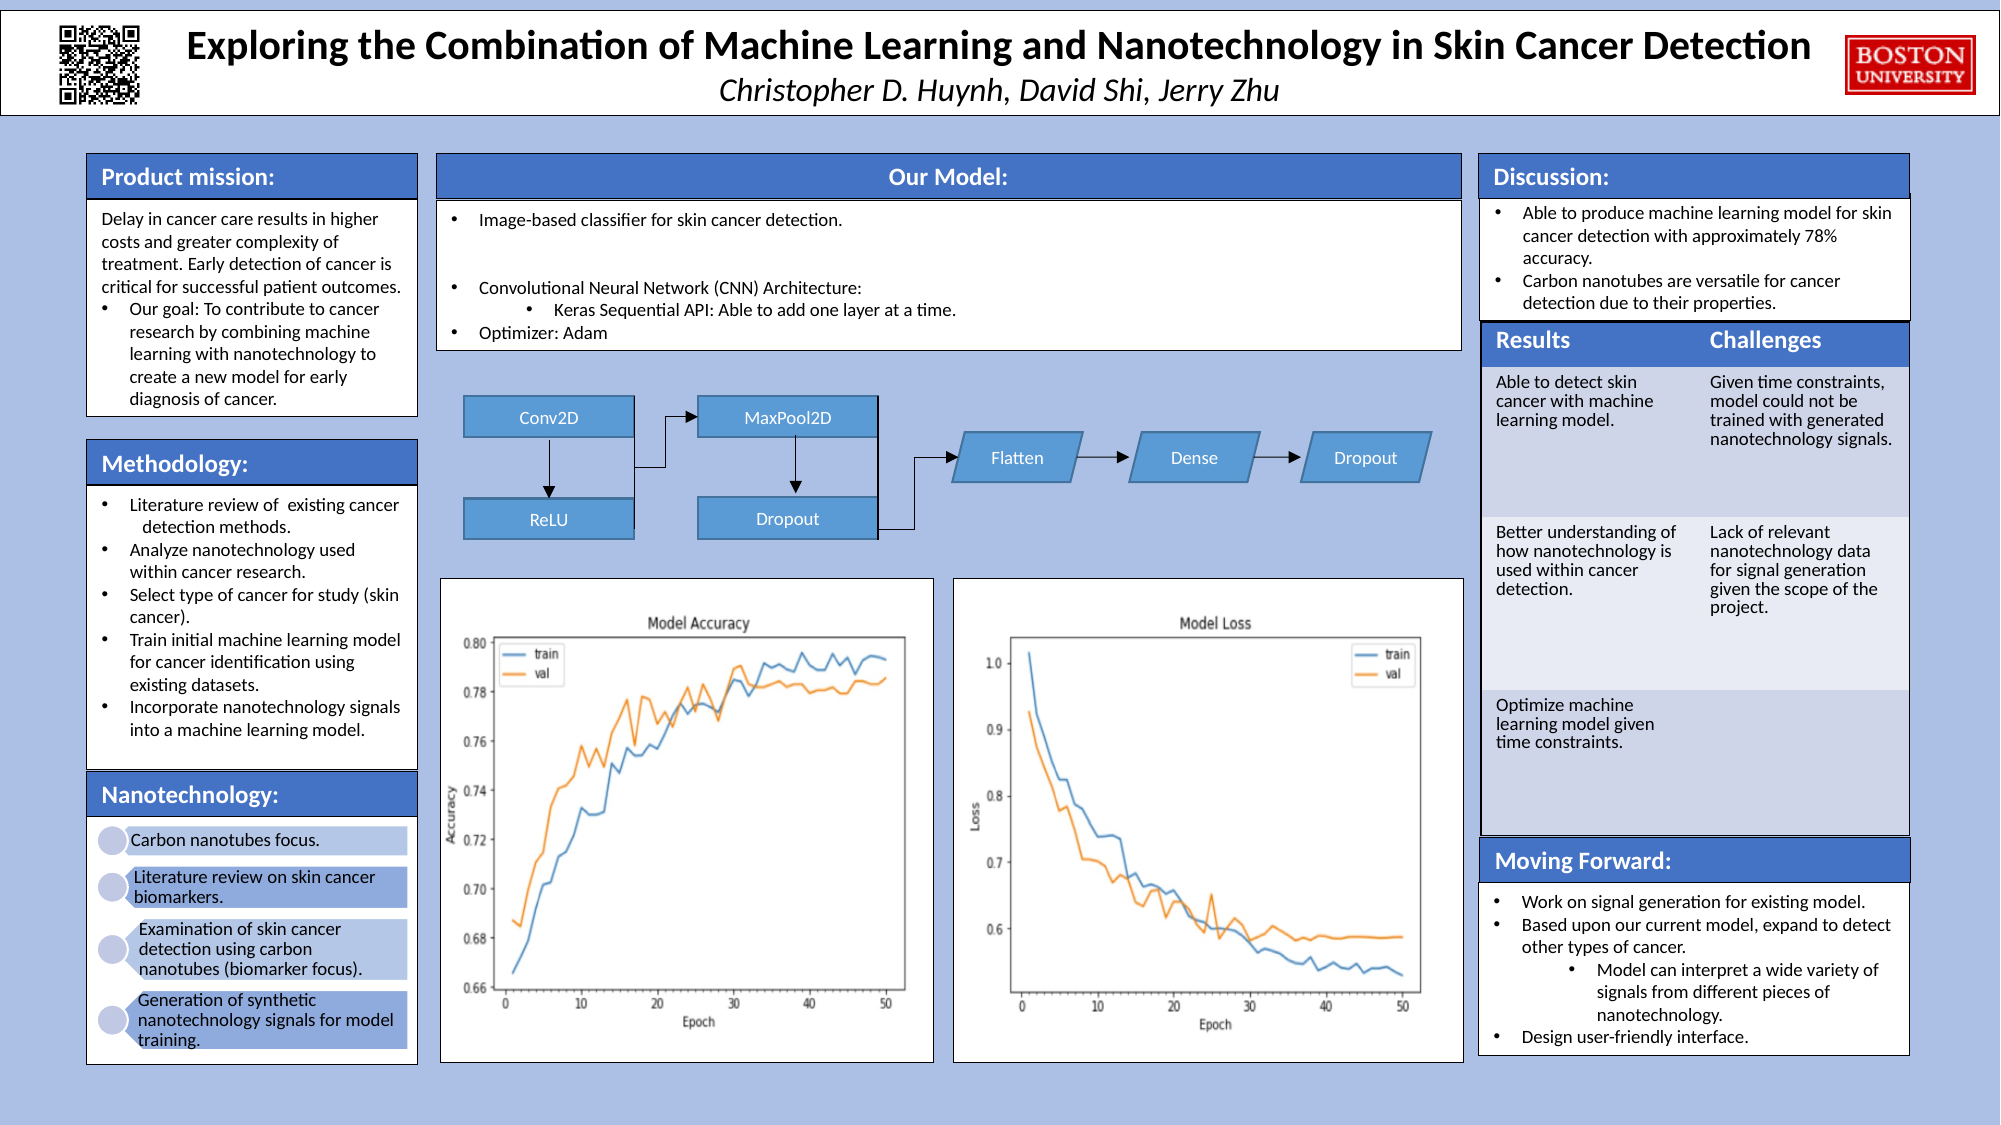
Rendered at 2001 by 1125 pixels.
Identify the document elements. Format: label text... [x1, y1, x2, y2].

picture [953, 578, 1464, 1063]
table_header Results [1482, 323, 1695, 367]
table_cell Able to detect skin cancer with machine learning model. [1482, 367, 1695, 517]
text_box Work on signal generation for existing model. Based upon our current model, expand to detect other types of cancer. Model can interpret a wide variety of signals from different pieces of nanotechnology. Design user-friendly interface. [1478, 882, 1910, 1056]
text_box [877, 457, 959, 530]
text_box Moving Forward: [1479, 837, 1911, 883]
text_box [86, 817, 418, 825]
table_cell Optimize machine learning model given time constraints. [1482, 690, 1695, 835]
table_cell Given time constraints, model could not be trained with generated nanotechnology signals. [1695, 367, 1909, 517]
text_box Conv2D [463, 395, 634, 438]
text_box Able to produce machine learning model for skin cancer detection with approximately 78% accuracy. Carbon nanotubes are versatile for cancer detection due to their properties. [1479, 193, 1911, 321]
text_box [86, 1051, 418, 1065]
text_box Delay in cancer care results in higher costs and greater complexity of treatment. Early detection of cancer is critical for successful patient outcomes. Our goal: To contribute to cancer research by combining machine learning with nanotechnology to create a new model for early diagnosis of cancer. [86, 199, 418, 417]
text_box MaxPool2D [697, 395, 877, 438]
table_header Challenges [1695, 323, 1909, 367]
table_cell Lack of relevant nanotechnology data for signal generation given the scope of the project. [1695, 517, 1909, 690]
text_box Our Model: [436, 153, 1462, 199]
text_box Methodology: [86, 439, 418, 485]
text_box Image-based classifier for skin cancer detection. Convolutional Neural Network (CNN) Architecture: Keras Sequential API: Able to add one layer at a time. Optimizer: Adam [436, 200, 1462, 351]
text_box Dropout [697, 496, 877, 540]
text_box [634, 416, 698, 468]
text_box Literature review of existing cancer detection methods. Analyze nanotechnology used within cancer research. Select type of cancer for study (skin cancer). Train initial machine learning model for cancer identification using existing datasets. Incorporate nanotechnology signals into a machine learning model. [86, 485, 418, 770]
picture [440, 578, 934, 1063]
text_box ReLU [463, 497, 635, 540]
table_cell Better understanding of how nanotechnology is used within cancer detection. [1482, 517, 1695, 690]
table_cell [1695, 690, 1909, 835]
picture [51, 17, 148, 113]
text_box Discussion: [1478, 153, 1910, 199]
text_box Flatten [957, 431, 1085, 484]
text_box Exploring the Combination of Machine Learning and Nanotechnology in Skin Cancer Detection Christopher D. Huynh, David Shi, Jerry Zhu [0, 10, 2000, 116]
text_box Product mission: [86, 153, 418, 199]
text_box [30, 825, 476, 1051]
text_box Dense [1127, 431, 1262, 484]
picture [1845, 35, 1976, 95]
text_box Nanotechnology: [86, 771, 418, 817]
text_box Dropout [1299, 431, 1433, 484]
